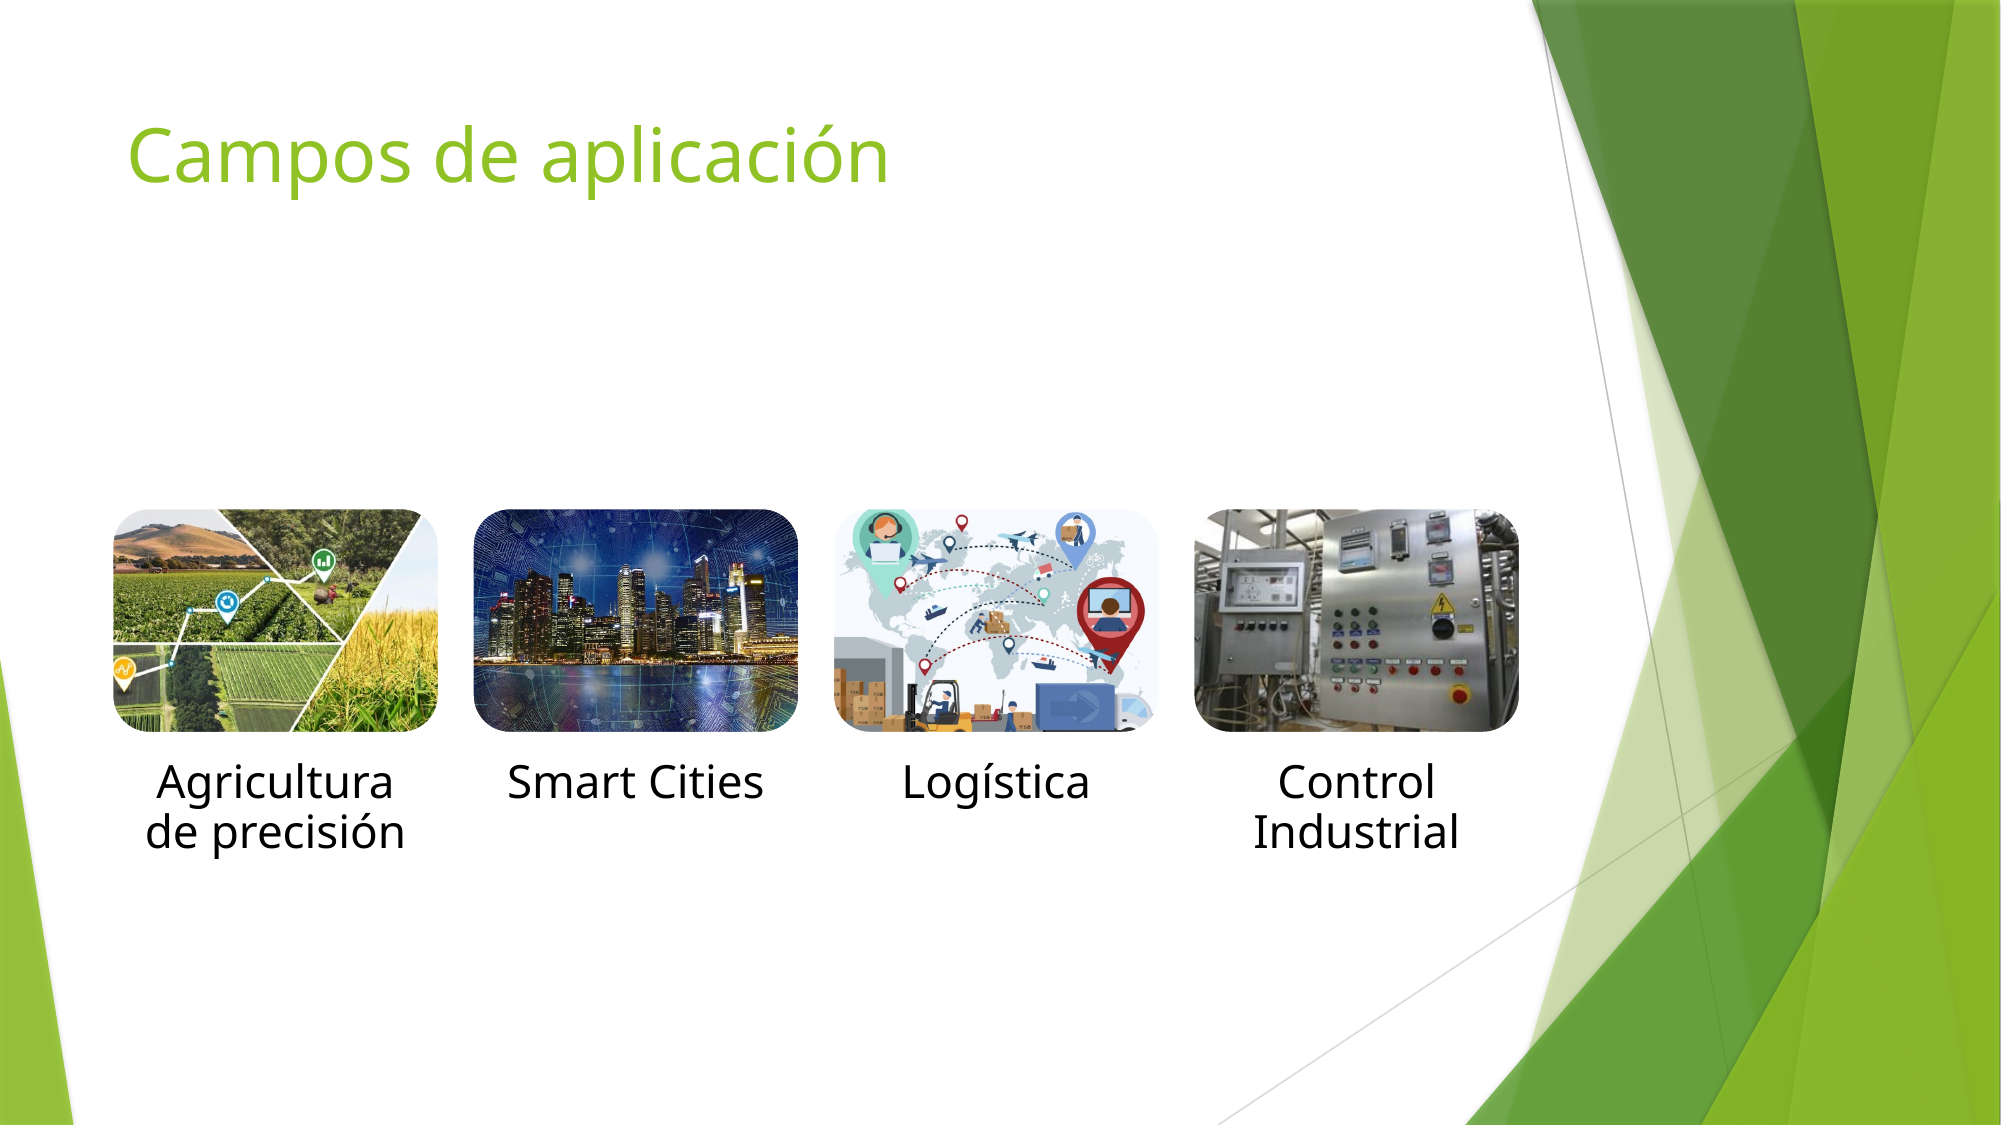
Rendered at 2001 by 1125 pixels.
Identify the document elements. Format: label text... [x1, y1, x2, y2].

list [110, 484, 1522, 879]
title Campos de aplicación [111, 99, 1522, 317]
